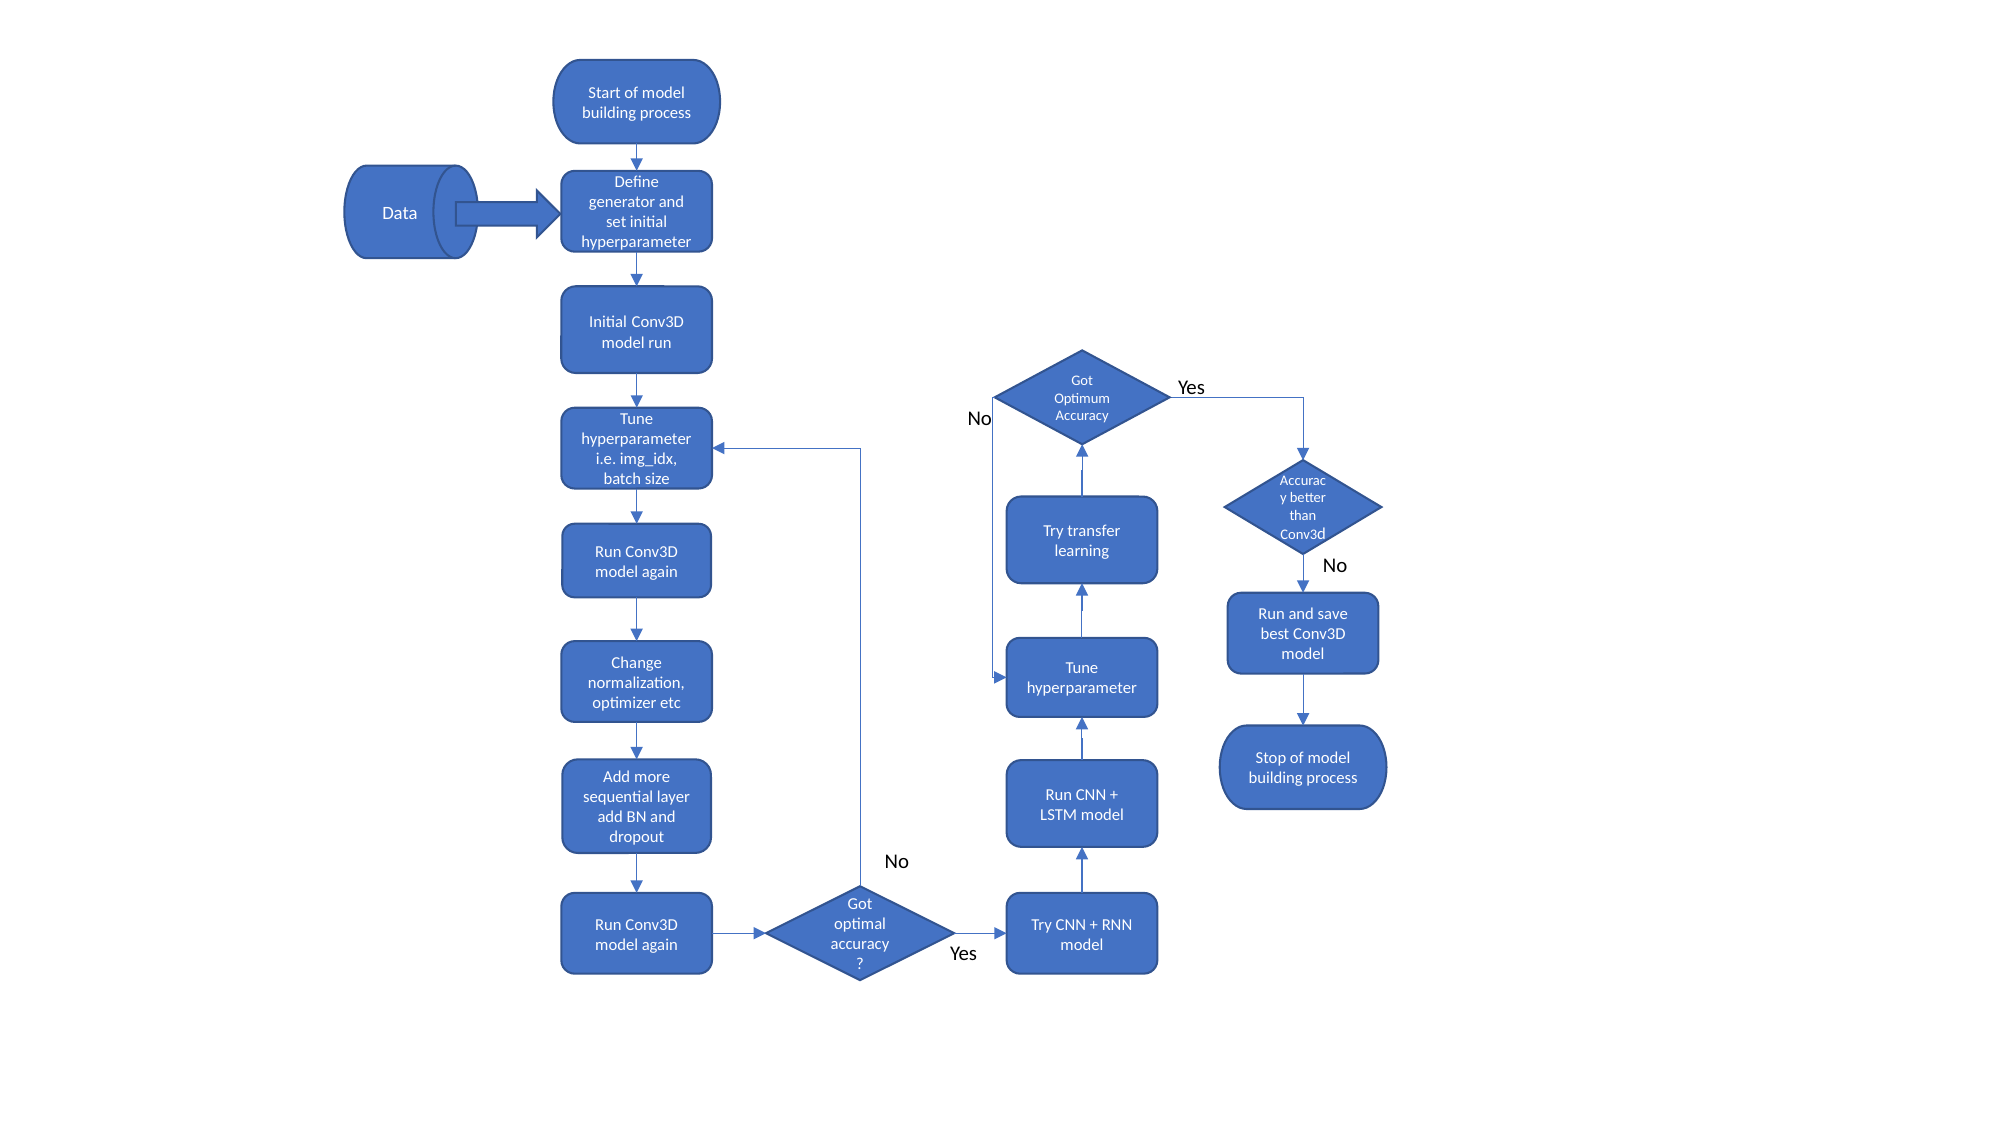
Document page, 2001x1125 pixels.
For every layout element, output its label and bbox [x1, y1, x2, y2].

text_box [344, 59, 1387, 981]
